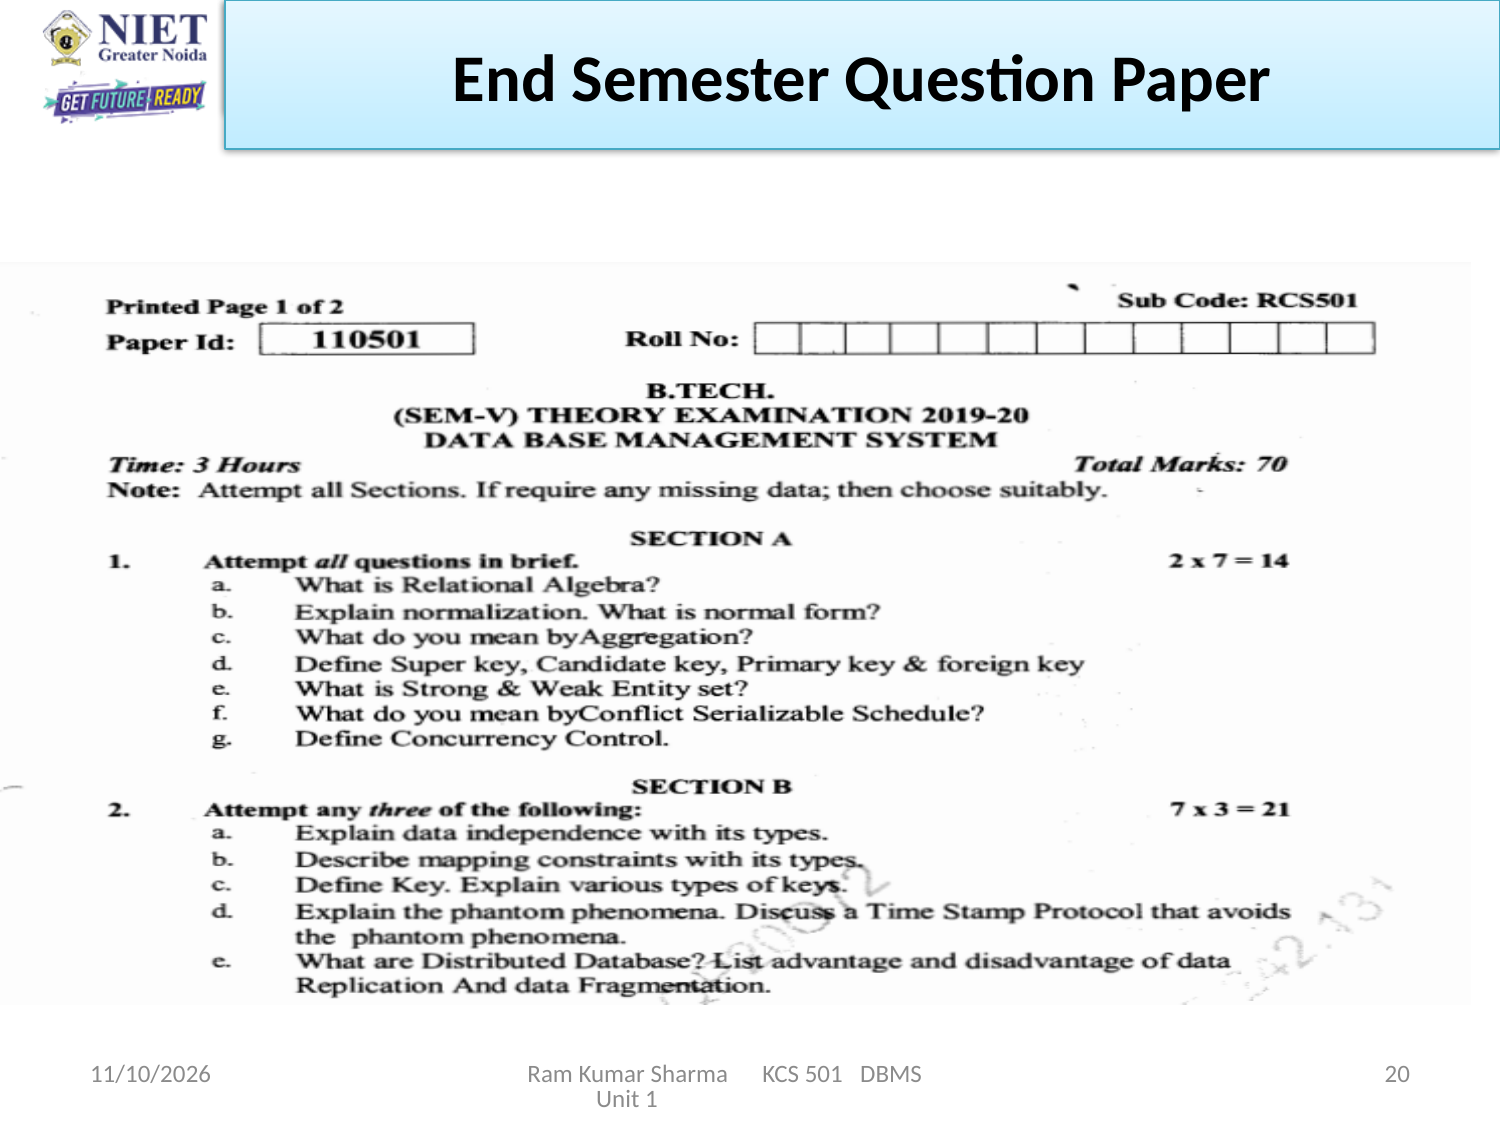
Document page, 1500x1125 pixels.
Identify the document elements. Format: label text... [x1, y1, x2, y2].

title End Semester Question Paper [224, 0, 1500, 150]
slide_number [75, 1042, 425, 1103]
picture [5, 0, 224, 134]
footer Ram Kumar Sharma KCS 501 DBMS Unit 1 [512, 1042, 988, 1103]
slide_number 20 [1074, 1042, 1425, 1103]
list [0, 262, 1471, 1006]
